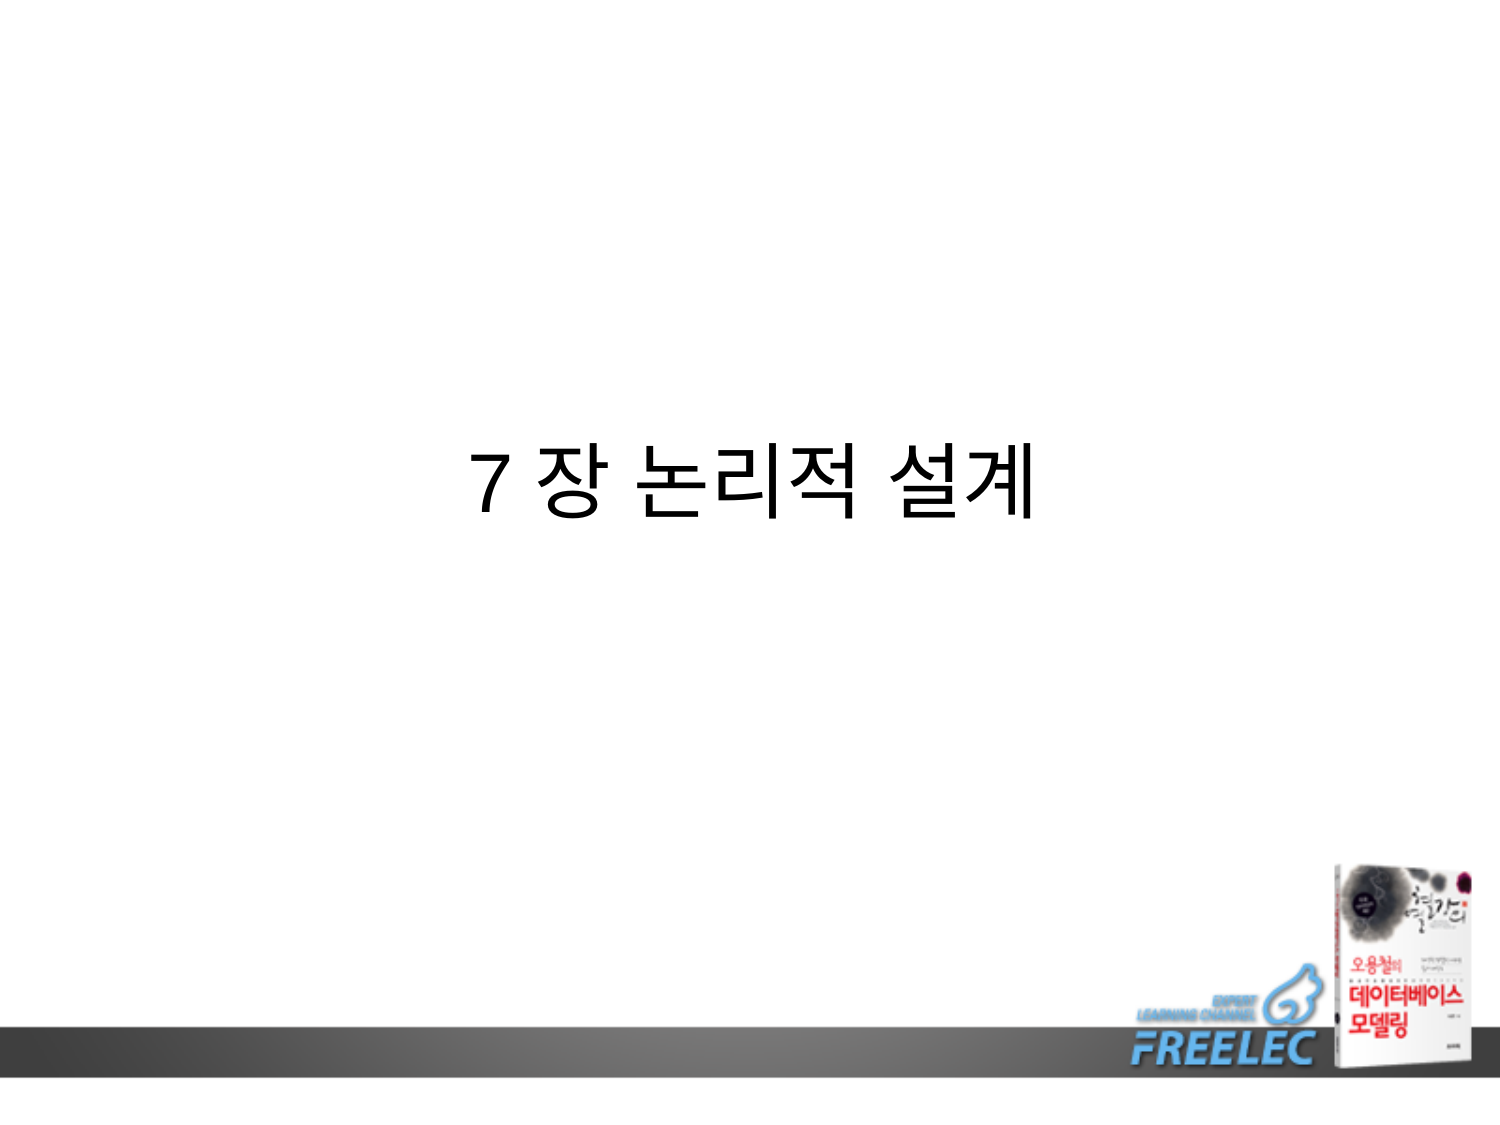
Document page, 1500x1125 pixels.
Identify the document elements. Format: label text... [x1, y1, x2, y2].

picture [0, 702, 1500, 1125]
text_box 7장 논리적 설계 [453, 421, 1055, 537]
